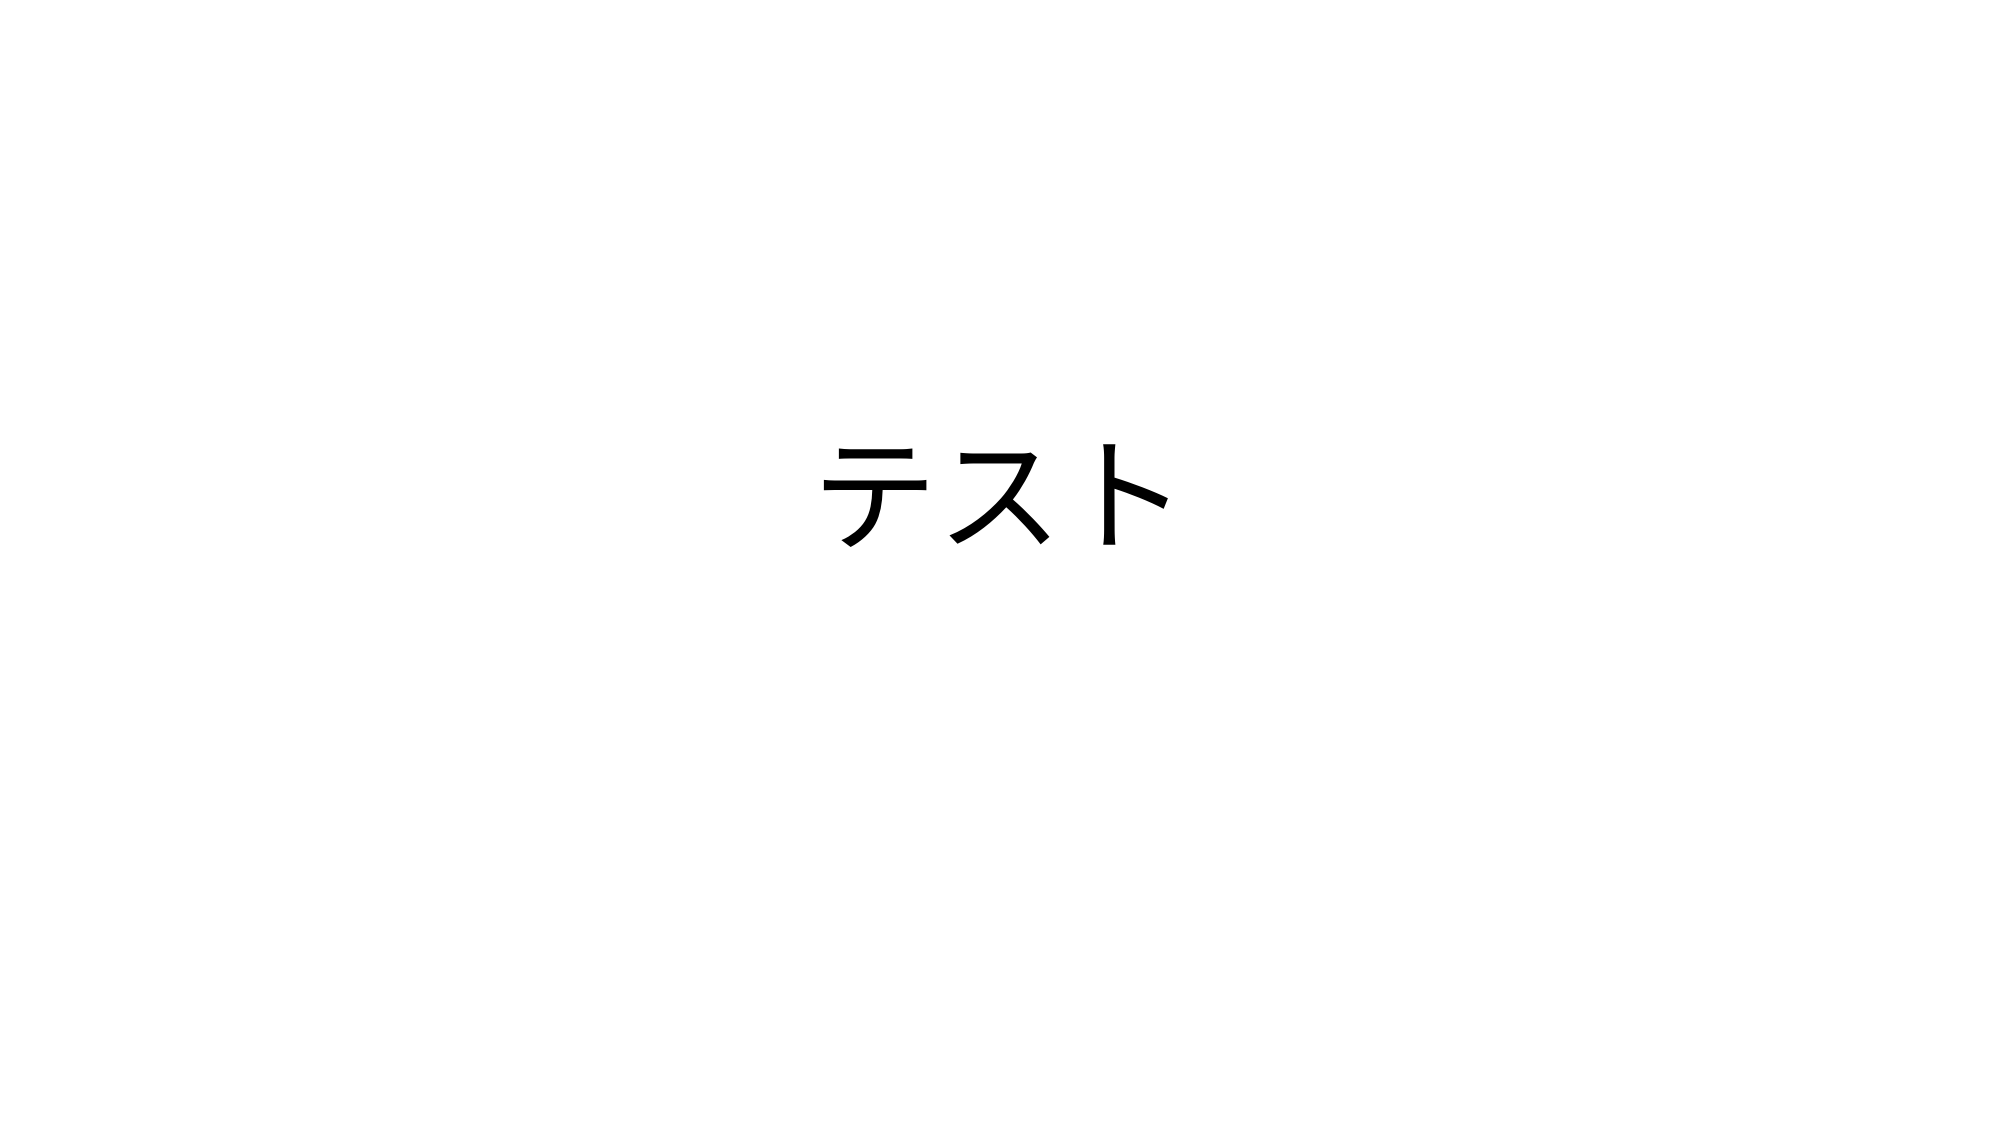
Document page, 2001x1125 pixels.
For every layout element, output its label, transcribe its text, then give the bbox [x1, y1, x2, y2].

title テスト [249, 184, 1750, 576]
